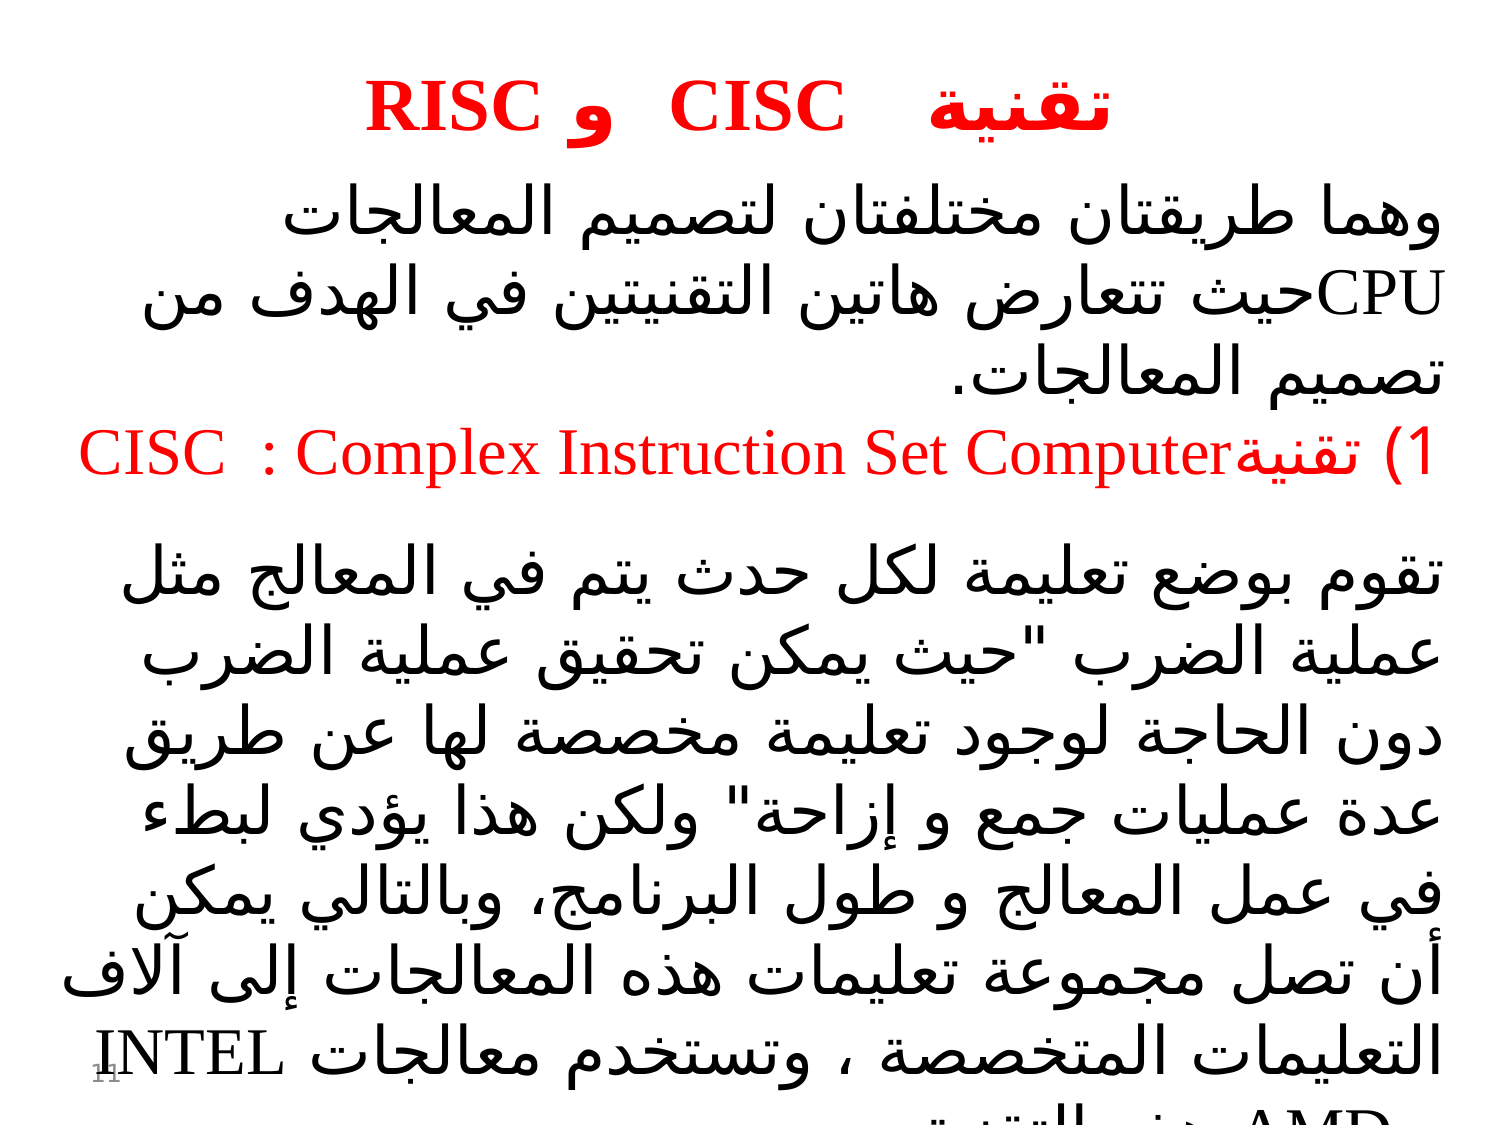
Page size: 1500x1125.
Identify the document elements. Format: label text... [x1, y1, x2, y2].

slide_number 11 [75, 1042, 425, 1103]
text_box تقنية CISC و RISC [0, 48, 1481, 154]
text_box وهما طريقتان مختلفتان لتصميم المعالجات CPUحيث تتعارض هاتين التقنيتين في الهدف من تصميم المعالجات. تقنيةCISC : Complex Instruction Set Computer تقوم بوضع تعليمة لكل حدث يتم في المعالج مثل عملية الضرب "حيث يمكن تحقيق عملية الضرب دون الحاجة لوجود تعليمة مخصصة لها عن طريق عدة عمليات جمع و إزاحة" ولكن هذا يؤدي لبطء في عمل المعالج و طول البرنامج، وبالتالي يمكن أن تصل مجموعة تعليمات هذه المعالجات إلى آلاف التعليمات المتخصصة ، وتستخدم معالجات INTEL و AMD هذه التقنية. [32, 160, 1462, 1125]
